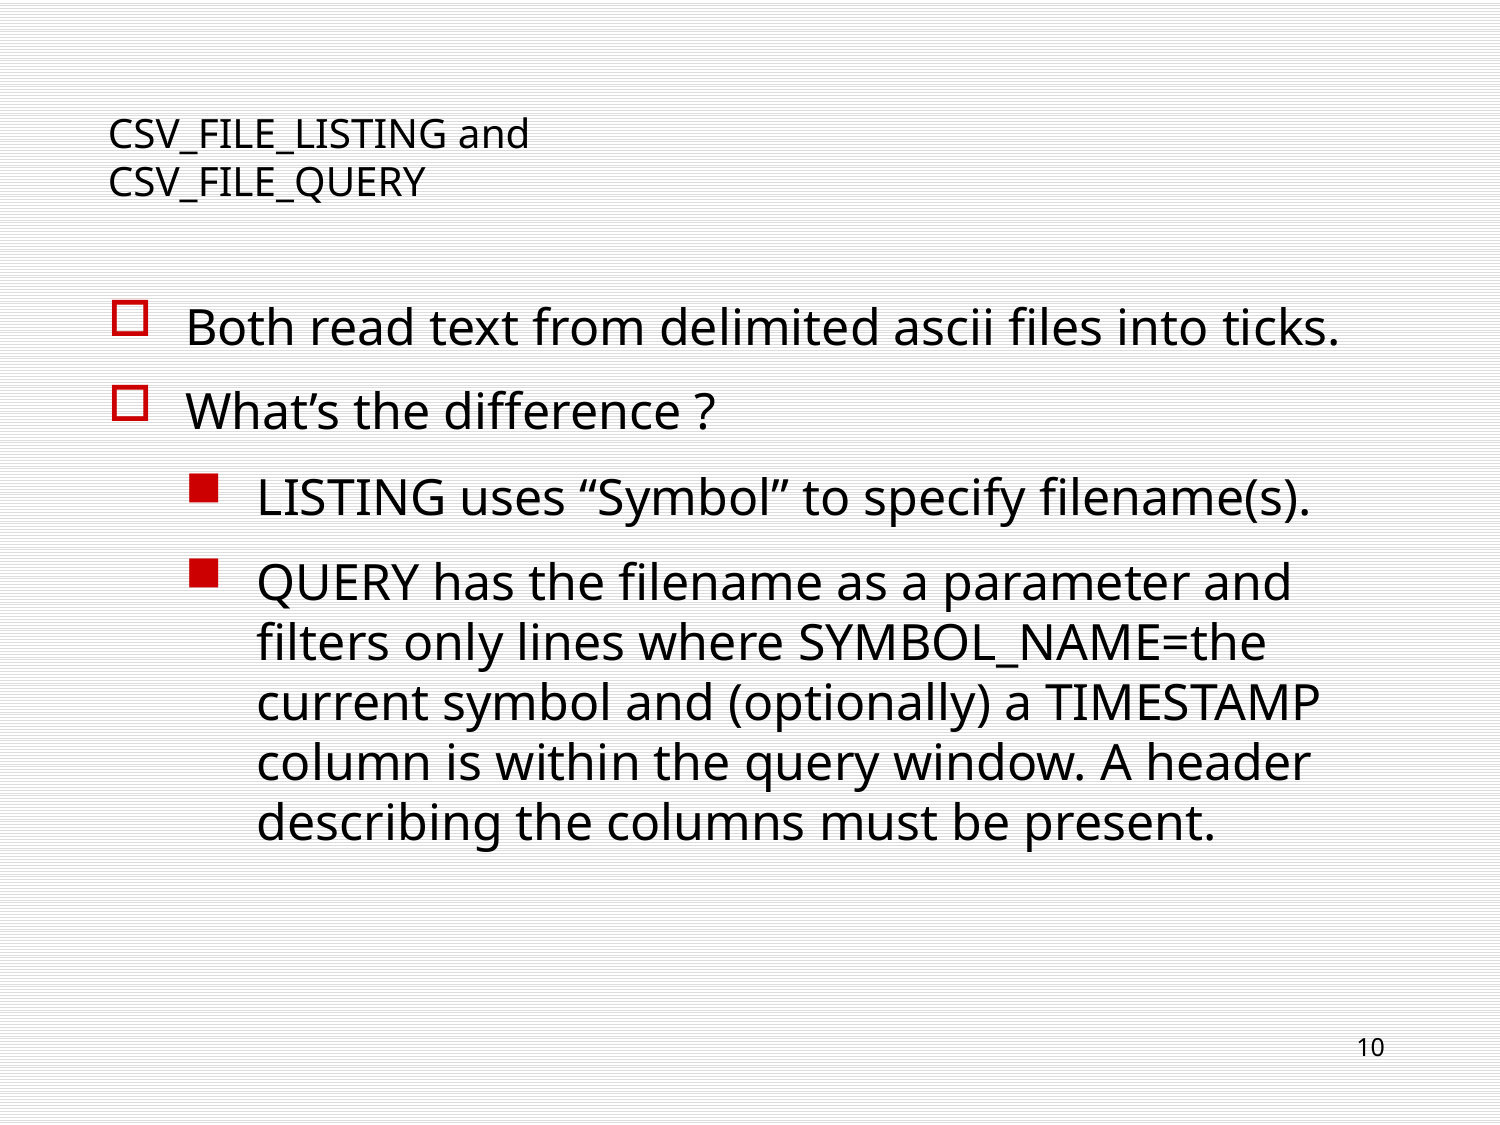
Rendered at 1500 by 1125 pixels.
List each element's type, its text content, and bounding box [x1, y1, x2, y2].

slide_number 10 [1074, 1024, 1401, 1103]
title CSV_FILE_LISTING and CSV_FILE_QUERY [92, 99, 1407, 213]
list Both read text from delimited ascii files into ticks. What’s the difference ? LISTING uses “Symbol” to specify filename(s). QUERY has the filename as a parameter and filters only lines where SYMBOL_NAME=the current symbol and (optionally) a TIMESTAMP column is within the query window. A header describing the columns must be present. [92, 287, 1406, 988]
